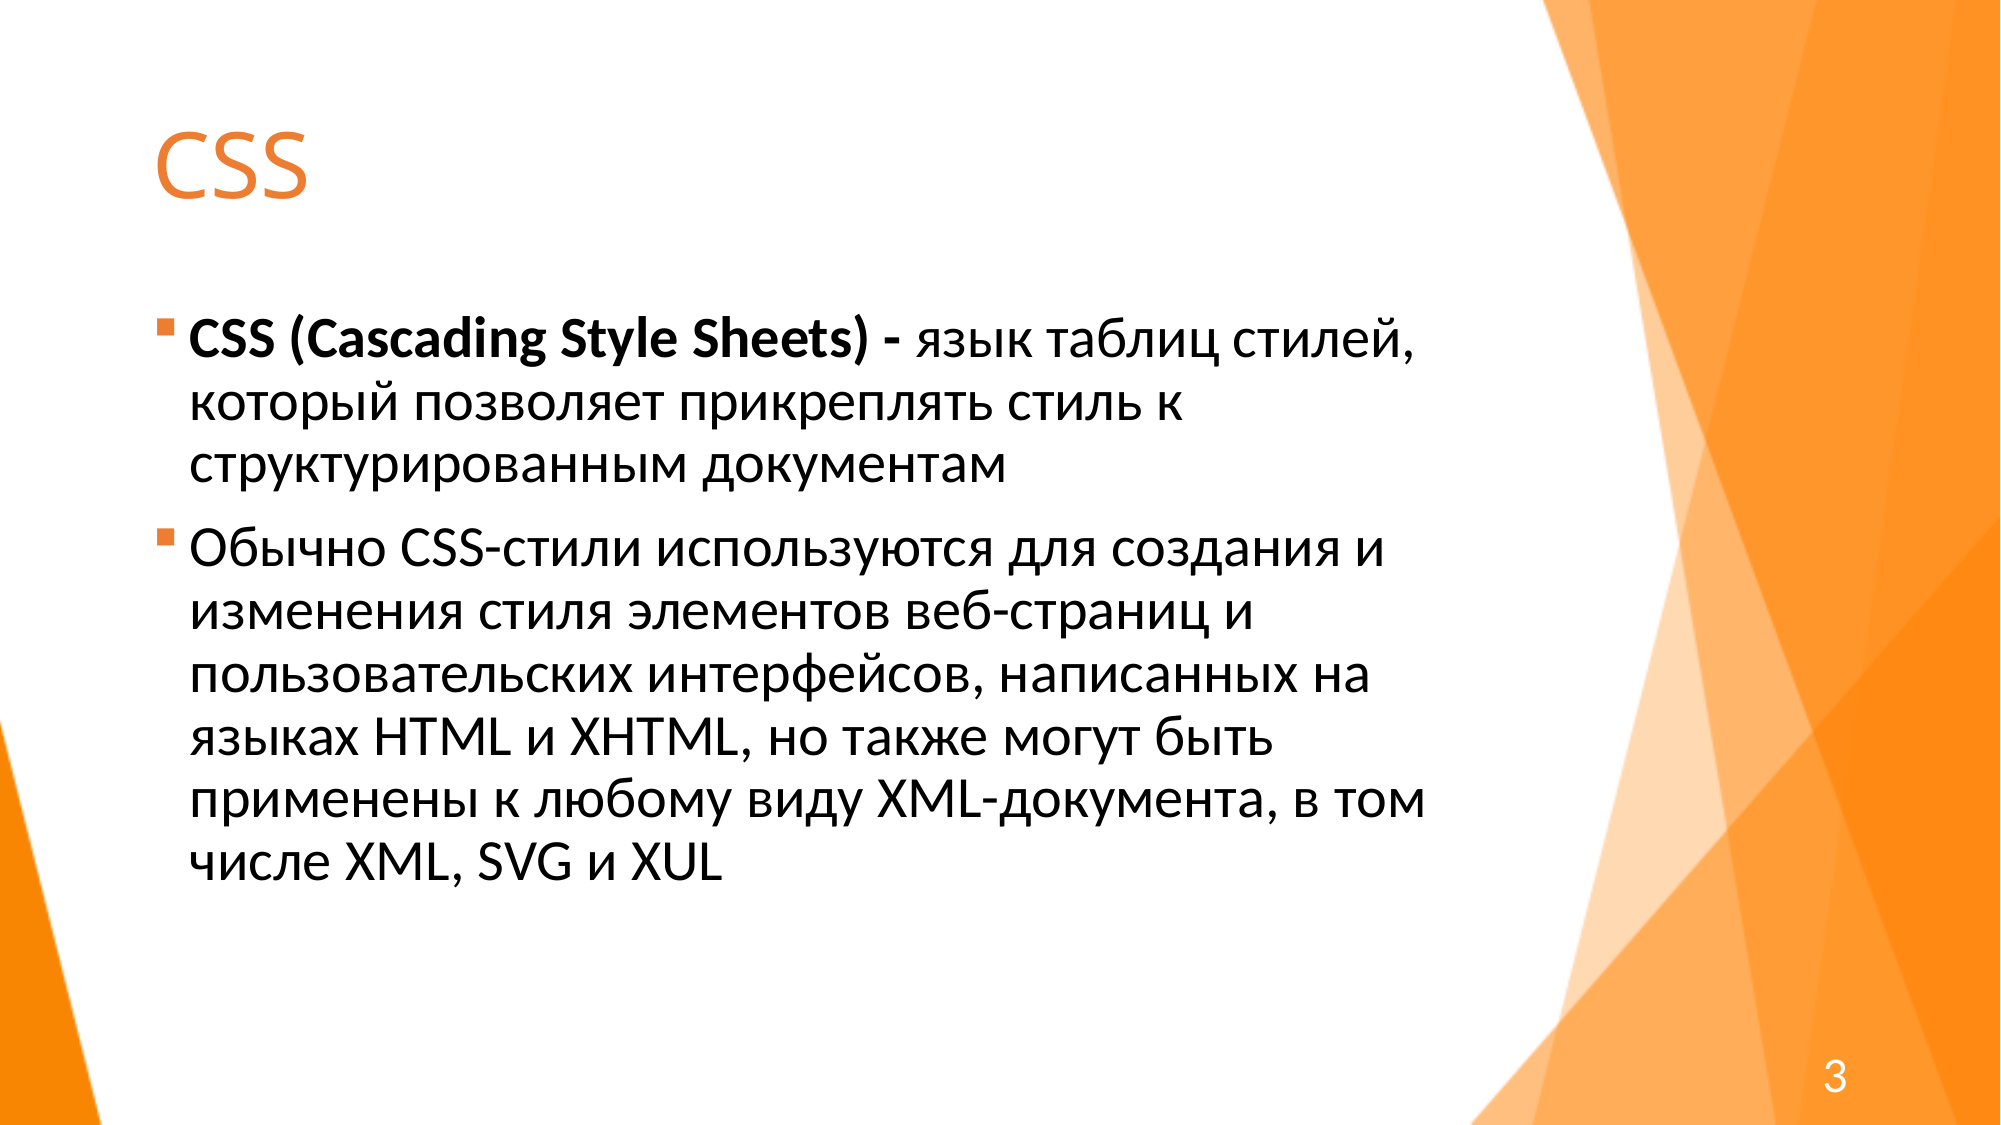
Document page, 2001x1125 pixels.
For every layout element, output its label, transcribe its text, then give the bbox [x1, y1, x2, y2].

slide_number 3 [1412, 1042, 1863, 1103]
title CSS [137, 59, 1863, 278]
picture [0, 0, 2001, 1125]
list CSS (Cascading Style Sheets) - язык таблиц стилей, который позволяет прикреплять стиль к структурированным документам Обычно CSS-стили используются для создания и изменения стиля элементов веб-страниц и пользовательских интерфейсов, написанных на языках HTML и XHTML, но также могут быть применены к любому виду XML-документа, в том числе XML, SVG и XUL [137, 299, 1524, 1014]
